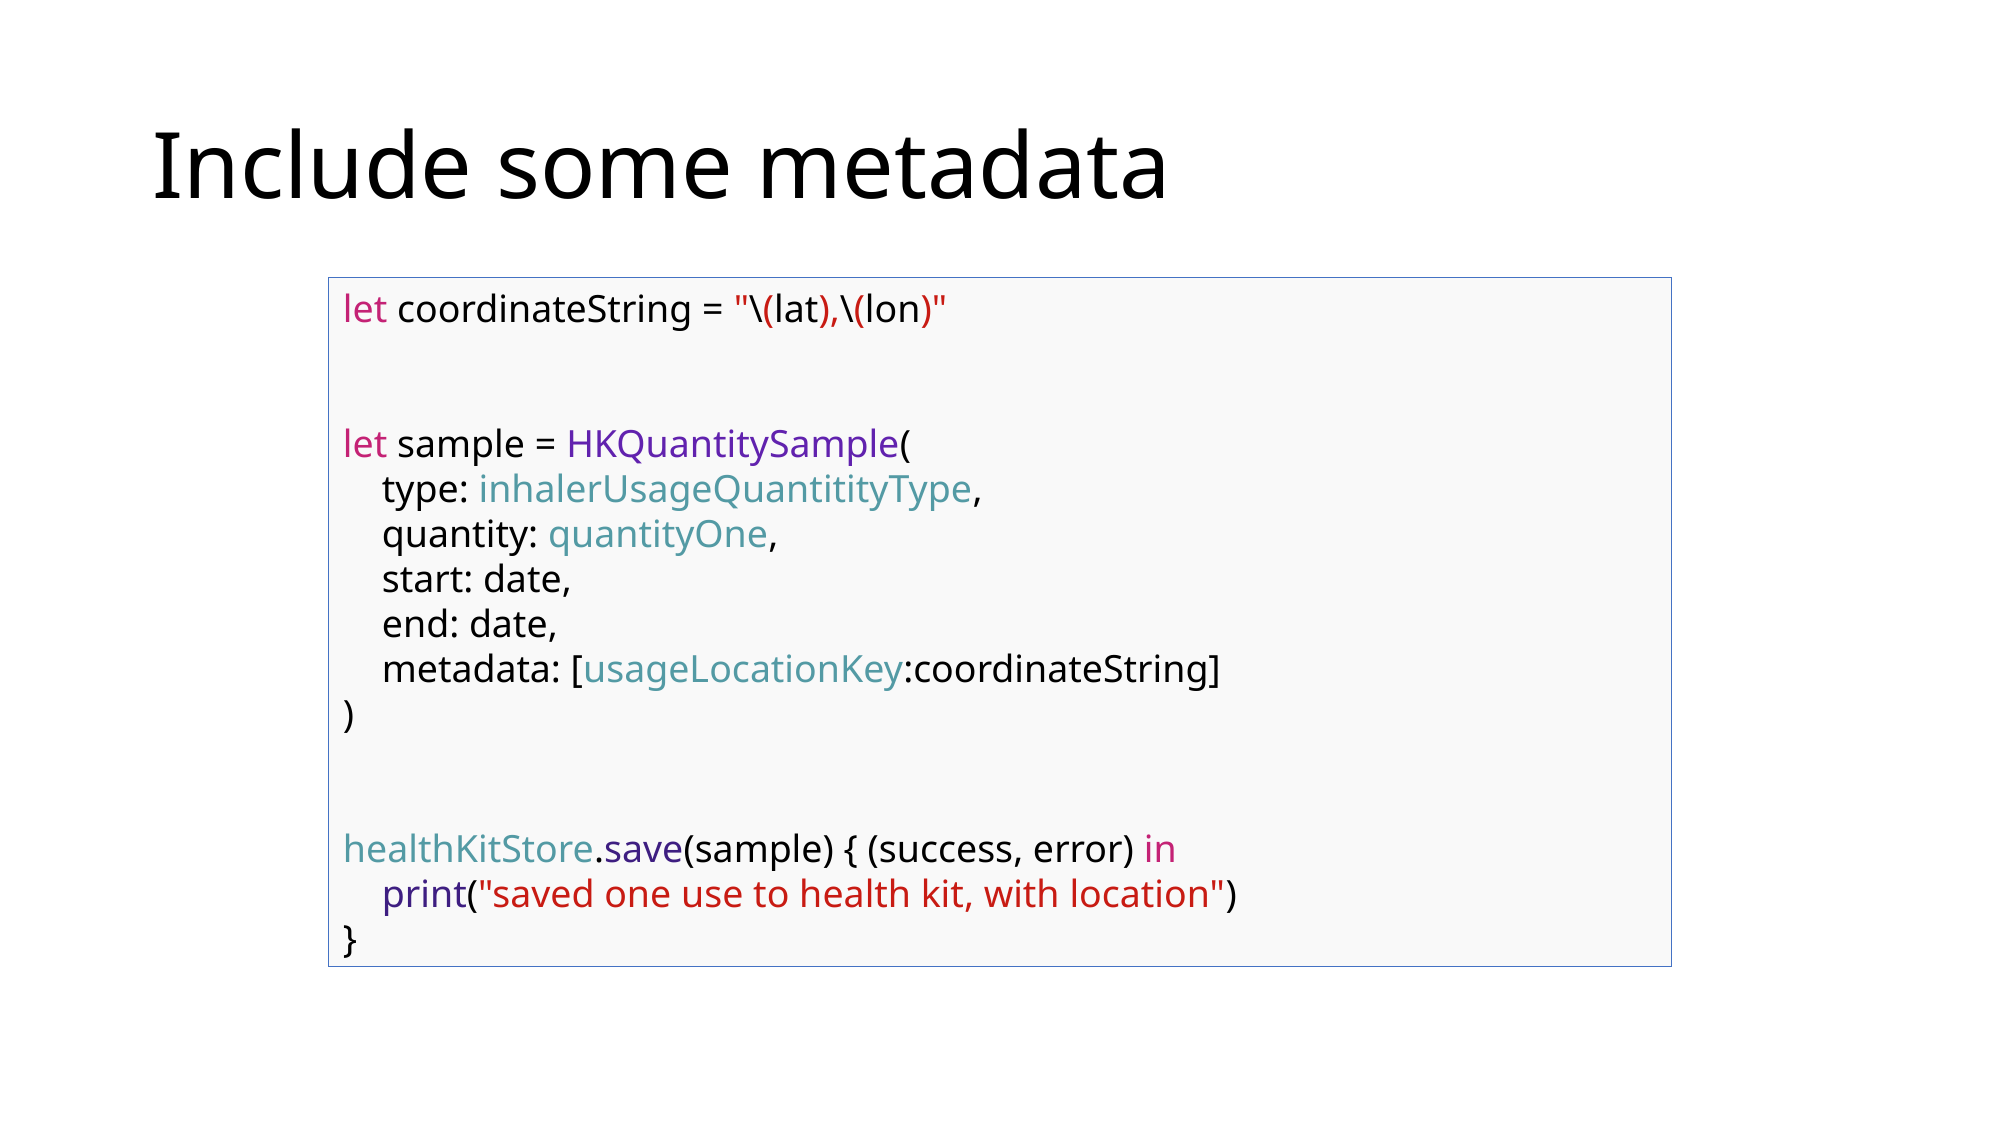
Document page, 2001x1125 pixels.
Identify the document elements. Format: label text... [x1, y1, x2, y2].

title Include some metadata [137, 59, 1863, 278]
text_box let coordinateString = "\(lat),\(lon)" let sample = HKQuantitySample( type: inhalerUsageQuantitityType, quantity: quantityOne, start: date, end: date, metadata: [usageLocationKey:coordinateString] ) healthKitStore.save(sample) { (success, error) in print("saved one use to health kit, with location") } [328, 277, 1672, 967]
